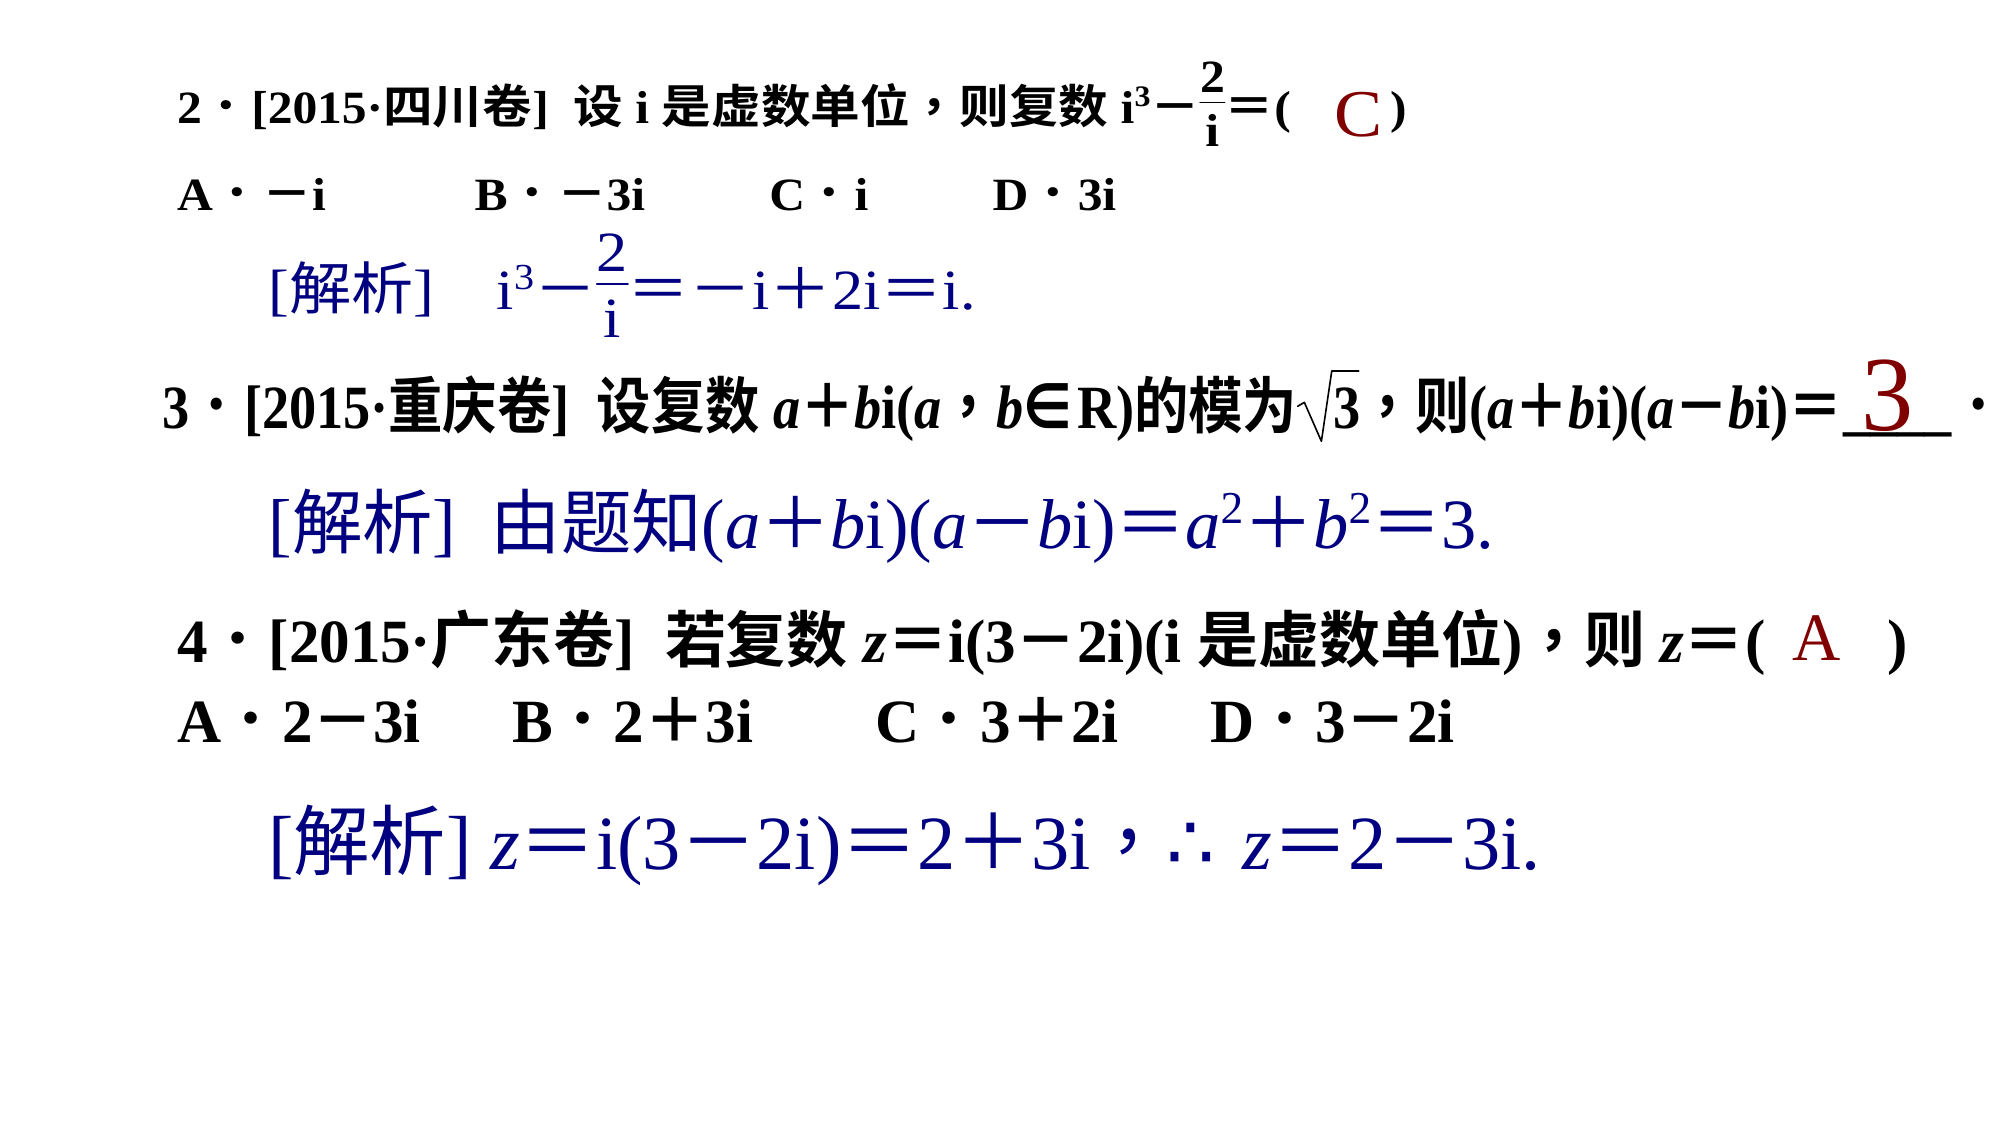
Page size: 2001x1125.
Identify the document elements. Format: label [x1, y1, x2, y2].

text_box [1952, 346, 2000, 466]
text_box [177, 43, 1601, 224]
text_box [1334, 69, 1409, 157]
text_box [268, 792, 1643, 908]
text_box [162, 346, 1861, 466]
text_box [268, 210, 977, 346]
text_box [1759, 591, 1862, 683]
text_box [177, 600, 1932, 764]
text_box [268, 477, 1565, 577]
text_box [1861, 323, 1952, 467]
